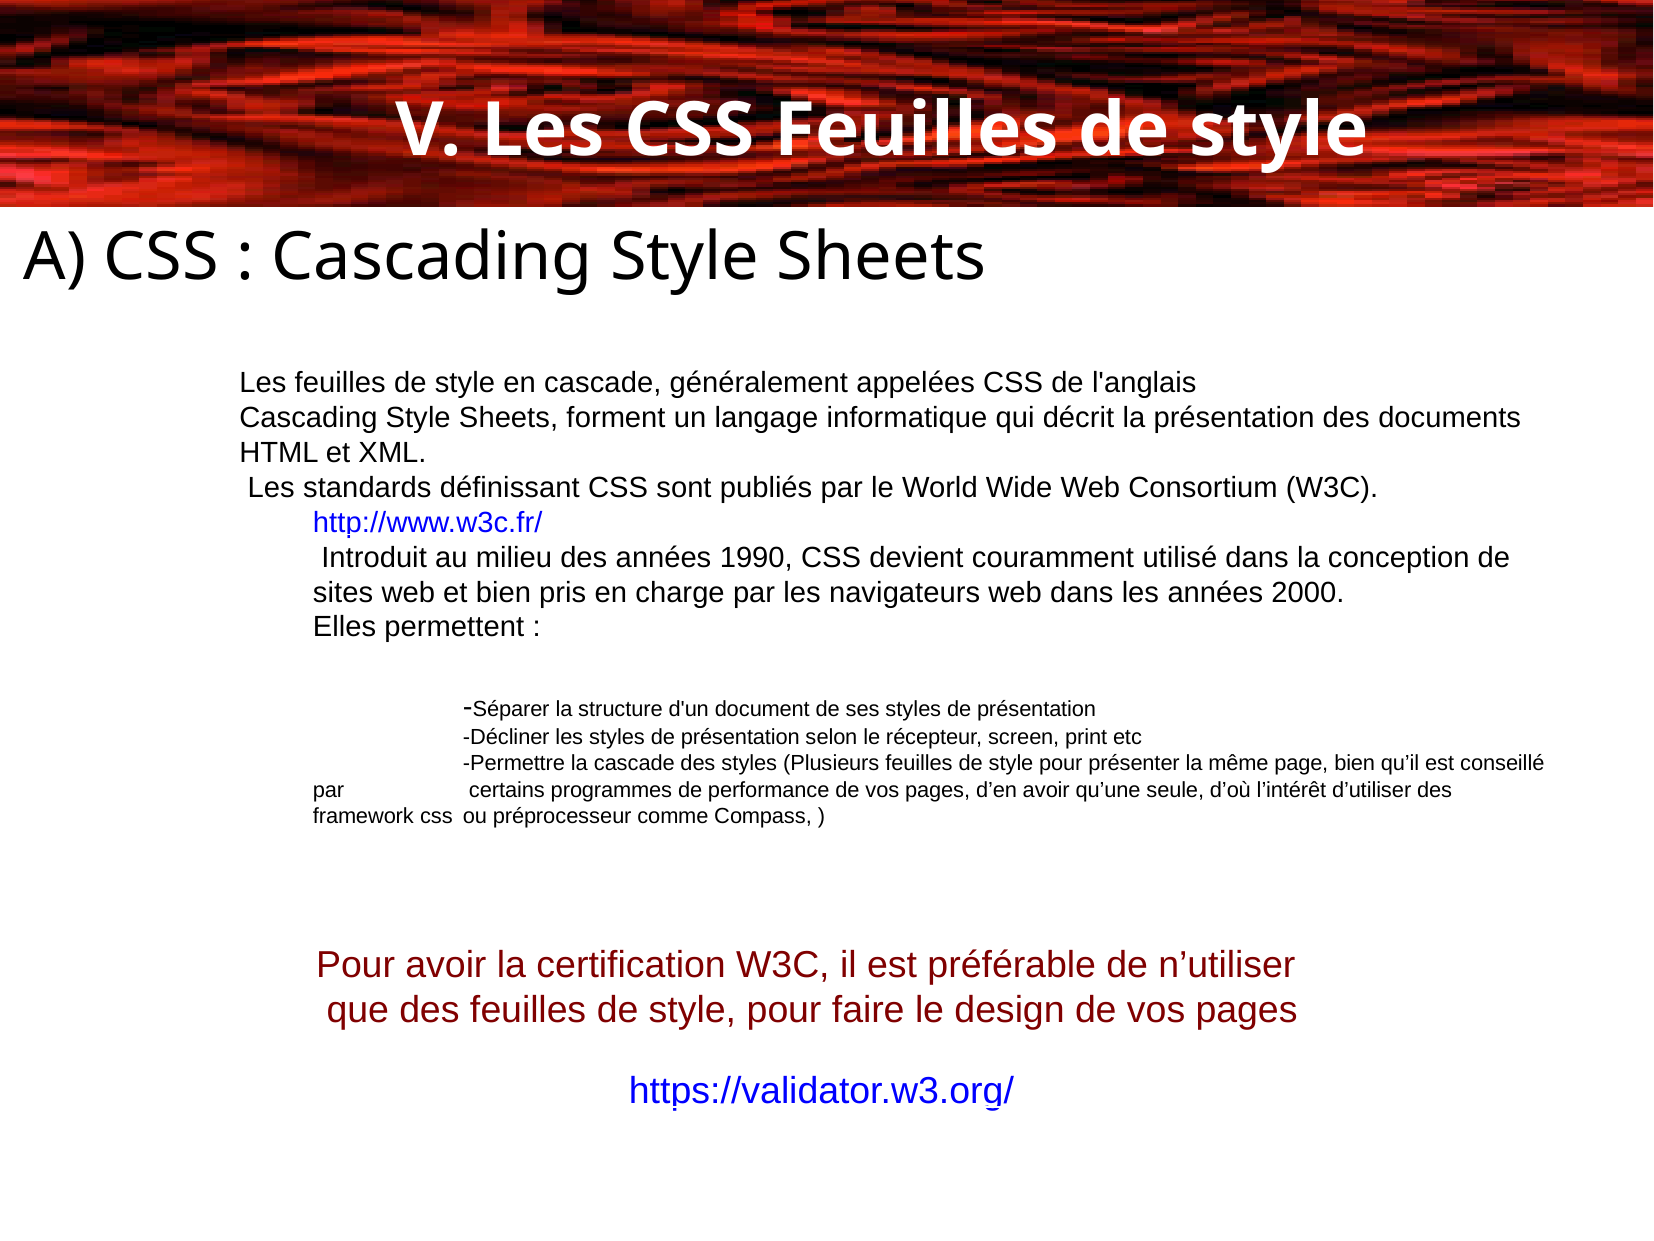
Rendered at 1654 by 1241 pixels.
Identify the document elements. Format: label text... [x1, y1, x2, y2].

text_box V. Les CSS Feuilles de style [0, 0, 1654, 207]
text_box Les feuilles de style en cascade, généralement appelées CSS de l'anglais Cascading Style Sheets, forment un langage informatique qui décrit la présentation des documents HTML et XML. Les standards définissant CSS sont publiés par le World Wide Web Consortium (W3C). http://www.w3c.fr/ Introduit au milieu des années 1990, CSS devient couramment utilisé dans la conception de sites web et bien pris en charge par les navigateurs web dans les années 2000. Elles permettent : -Séparer la structure d'un document de ses styles de présentation -Décliner les styles de présentation selon le récepteur, screen, print etc -Permettre la cascade des styles (Plusieurs feuilles de style pour présenter la même page, bien qu’il est conseillé par certains programmes de performance de vos pages, d’en avoir qu’une seule, d’où l’intérêt d’utiliser des framework css ou préprocesseur comme Compass, ) [224, 355, 1565, 898]
text_box https://validator.w3.org/ [614, 1058, 1029, 1116]
text_box Pour avoir la certification W3C, il est préférable de n’utiliser que des feuilles de style, pour faire le design de vos pages [301, 933, 1312, 1128]
text_box A) CSS : Cascading Style Sheets [23, 213, 1512, 325]
